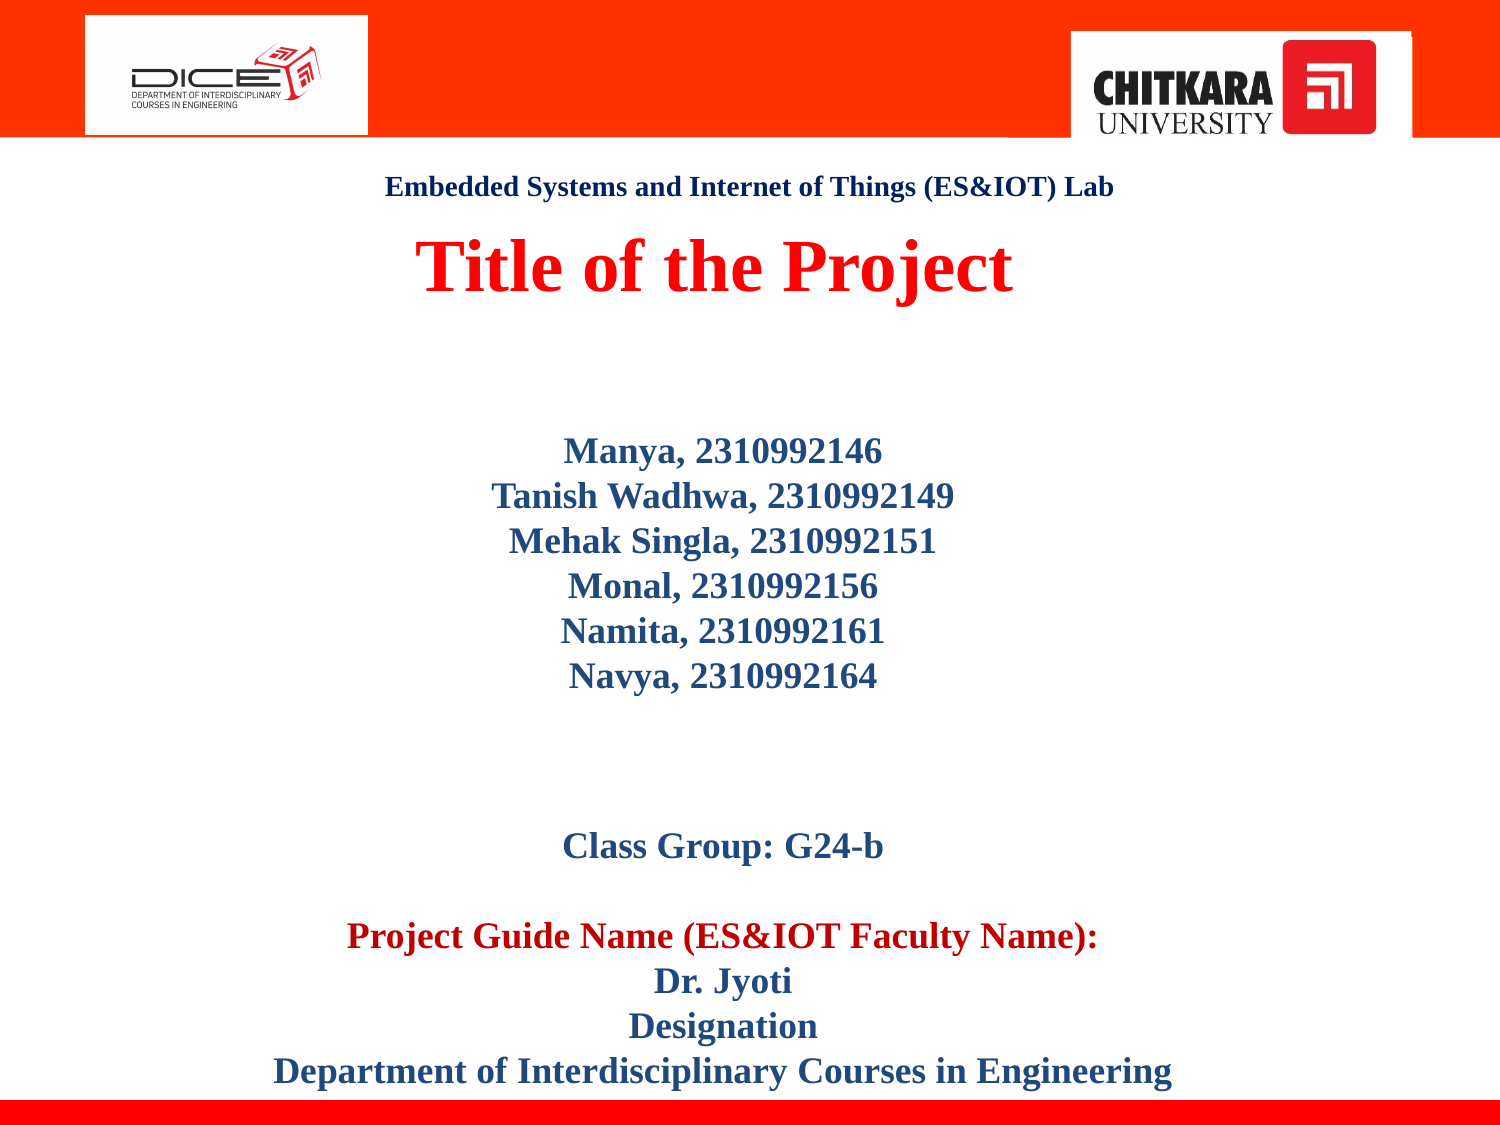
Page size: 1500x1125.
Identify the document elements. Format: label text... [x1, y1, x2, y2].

picture [85, 15, 368, 135]
text_box Embedded Systems and Internet of Things (ES&IOT) Lab [324, 159, 1176, 210]
slide_number [1074, 1080, 1425, 1103]
text_box Title of the Project Manya, 2310992146 Tanish Wadhwa, 2310992149 Mehak Singla, 2310992151 Monal, 2310992156 Namita, 2310992161 Navya, 2310992164 Class Group: G24-b Project Guide Name (ES&IOT Faculty Name): Dr. Jyoti Designation Department of Interdisciplinary Courses in Engineering [0, 339, 1474, 1080]
picture [1074, 37, 1391, 138]
